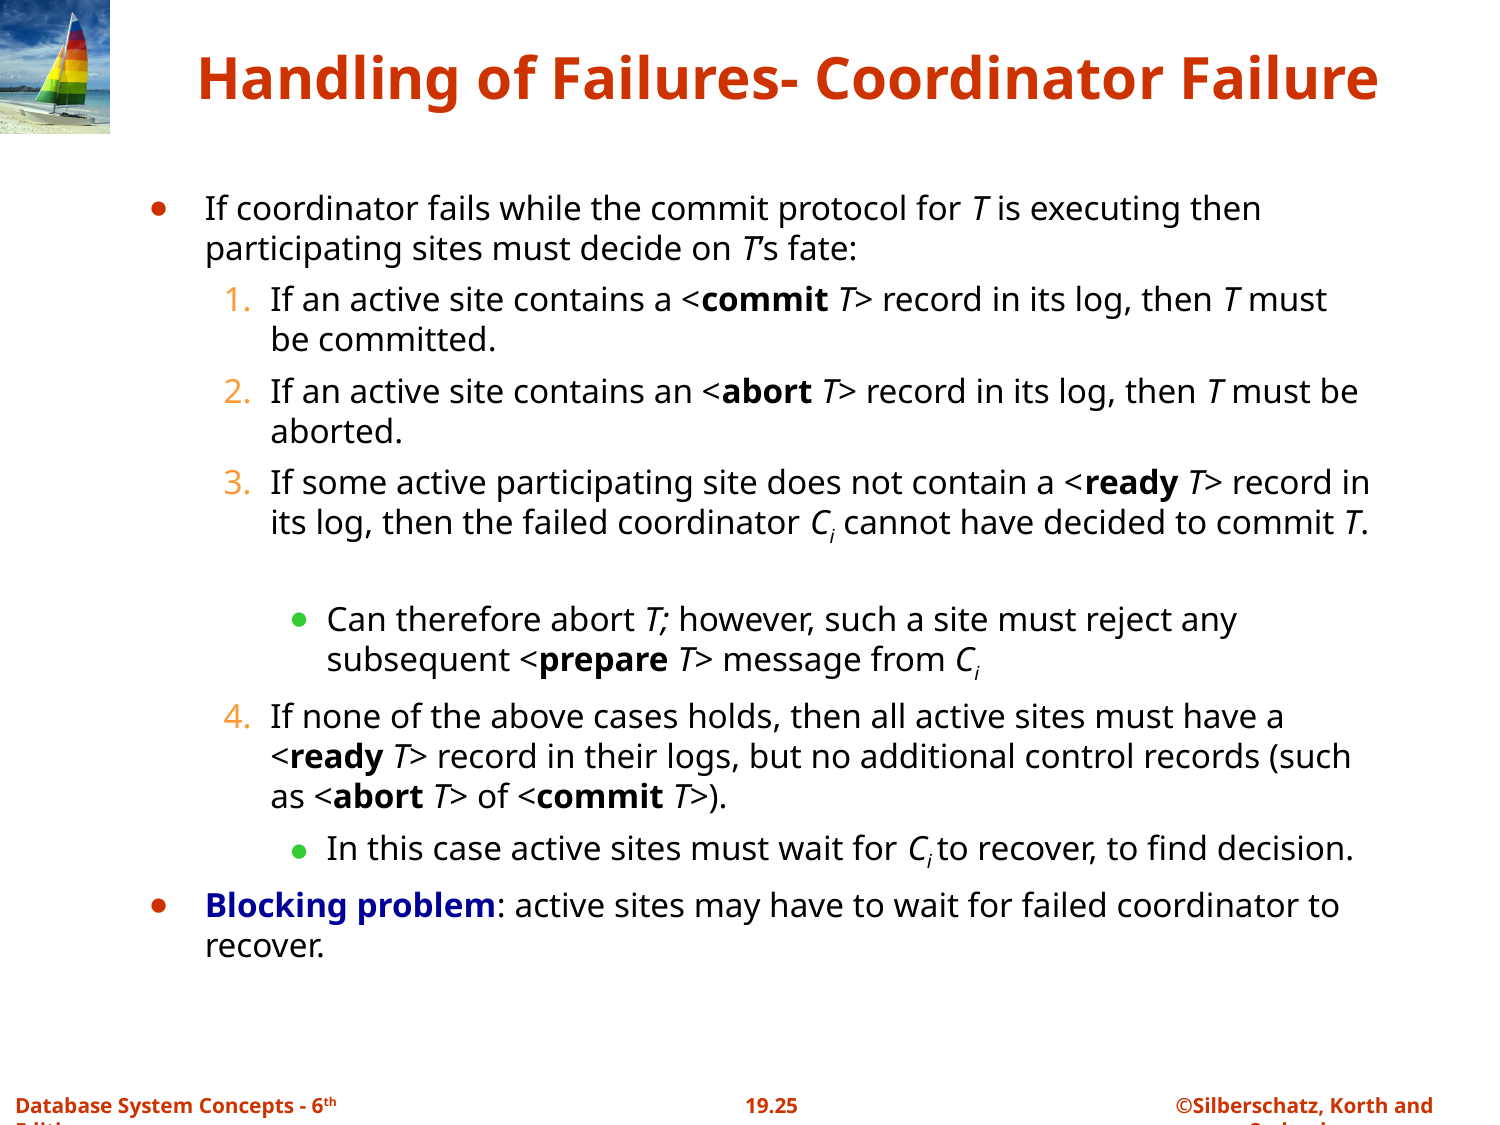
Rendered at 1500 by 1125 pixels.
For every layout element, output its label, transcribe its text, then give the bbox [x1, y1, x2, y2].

list If coordinator fails while the commit protocol for T is executing then participating sites must decide on T’s fate: If an active site contains a <commit T> record in its log, then T must be committed. If an active site contains an <abort T> record in its log, then T must be aborted. If some active participating site does not contain a <ready T> record in its log, then the failed coordinator Ci cannot have decided to commit T. Can therefore abort T; however, such a site must reject any subsequent <prepare T> message from Ci If none of the above cases holds, then all active sites must have a <ready T> record in their logs, but no additional control records (such as <abort T> of <commit T>). In this case active sites must wait for Ci to recover, to find decision. Blocking problem: active sites may have to wait for failed coordinator to recover. [133, 179, 1391, 1021]
picture [0, 0, 110, 134]
title Handling of Failures- Coordinator Failure [126, 19, 1451, 120]
